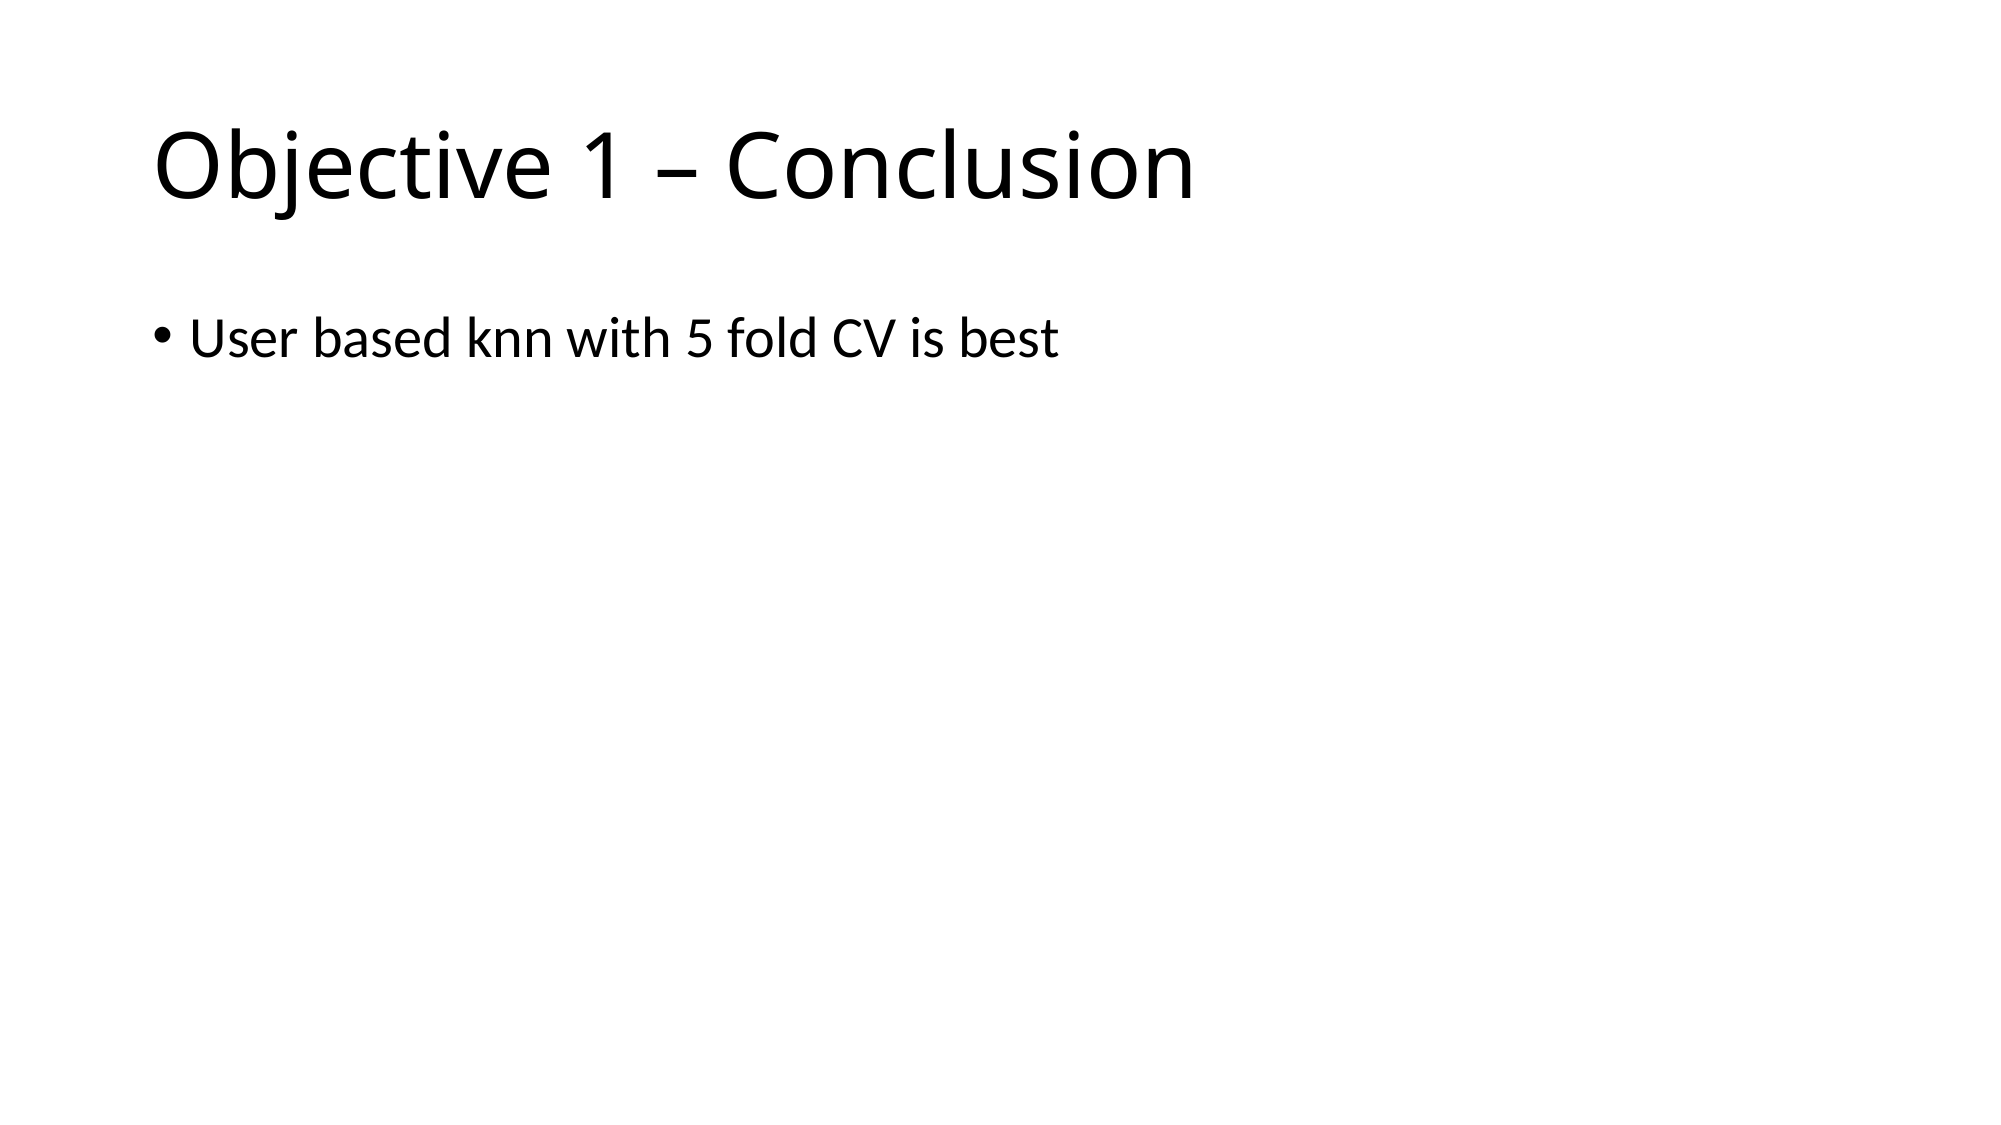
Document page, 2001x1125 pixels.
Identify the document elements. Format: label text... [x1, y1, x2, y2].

title Objective 1 – Conclusion [137, 59, 1863, 278]
list User based knn with 5 fold CV is best [137, 299, 1863, 1014]
